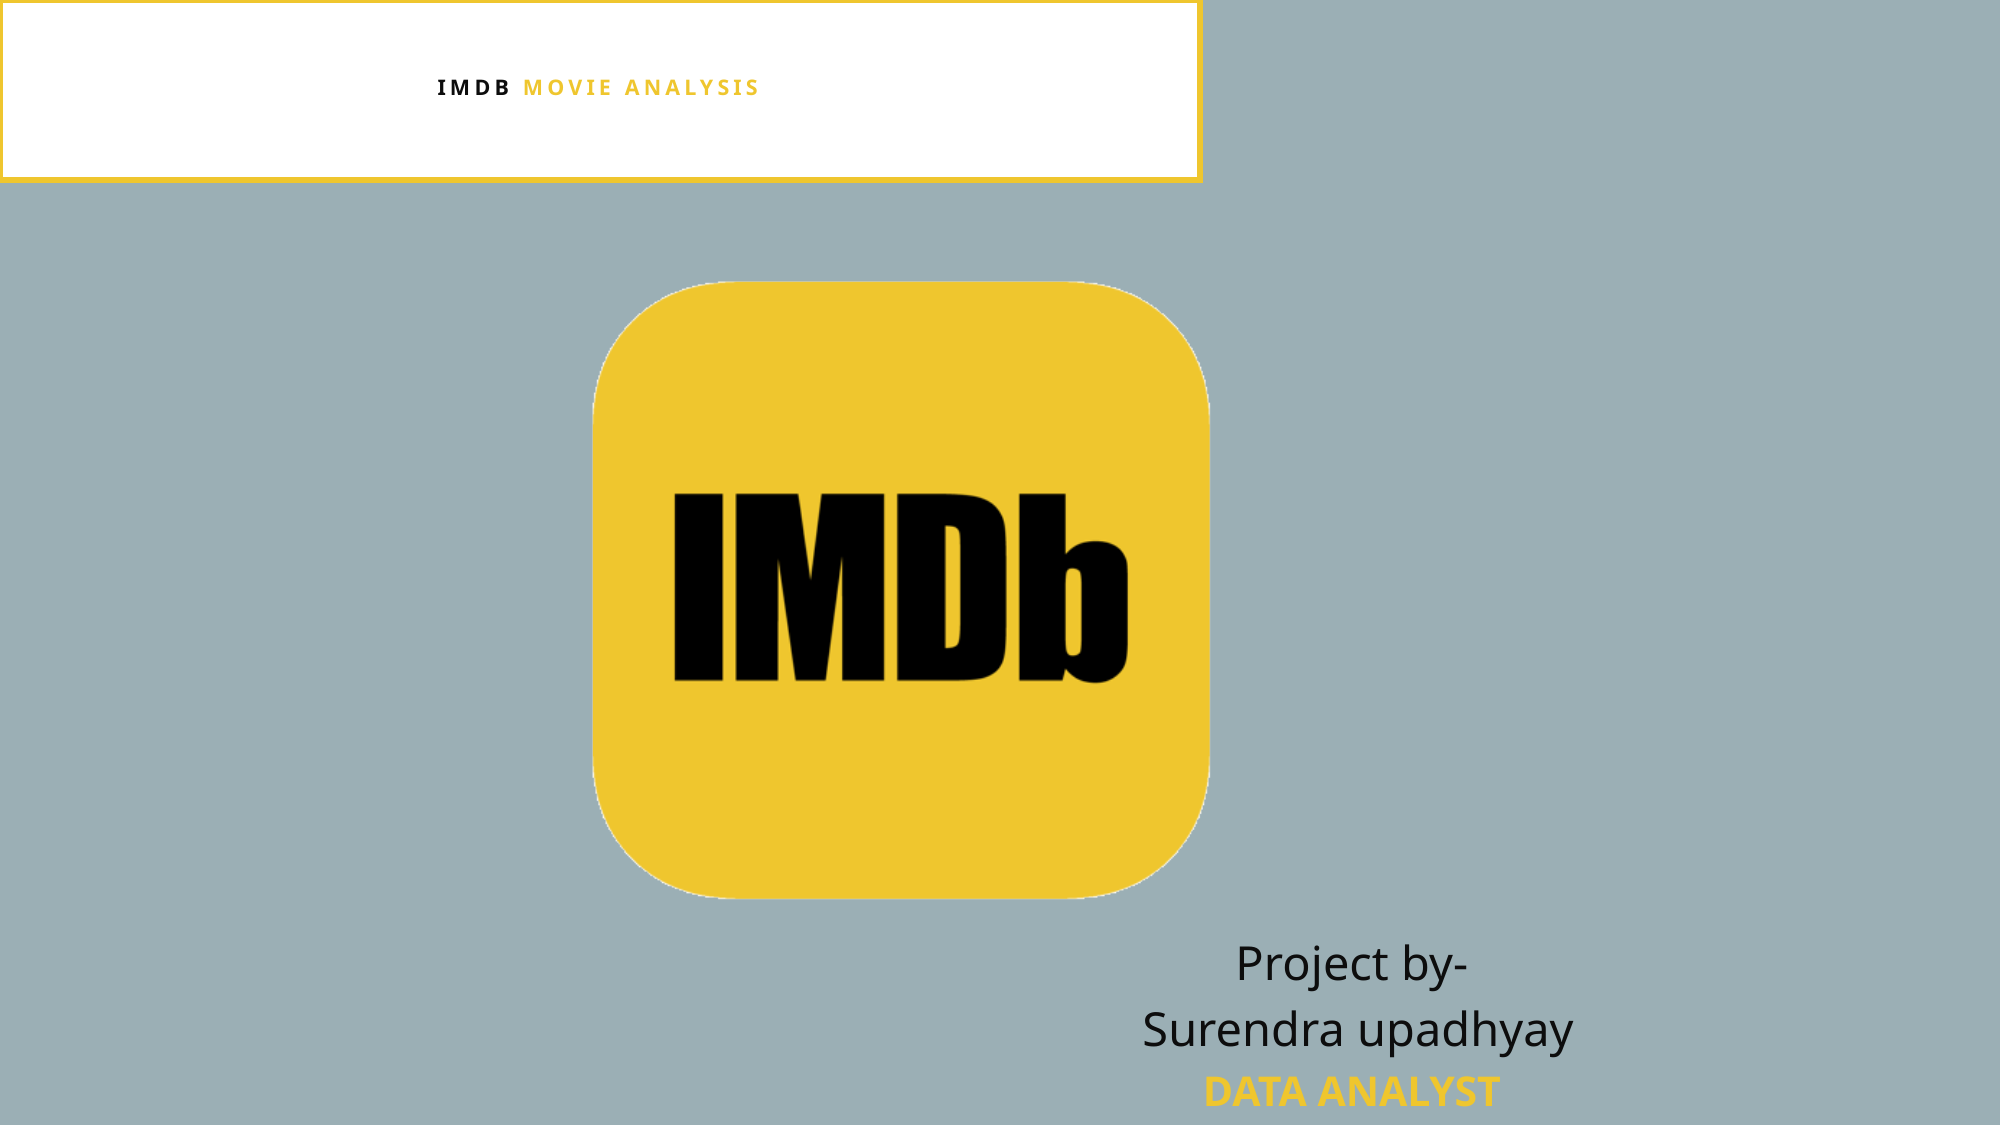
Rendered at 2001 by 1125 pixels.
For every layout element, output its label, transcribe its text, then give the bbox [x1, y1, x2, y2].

title IMDB Movie Analysis [0, 0, 1203, 183]
picture [36, 136, 1767, 1045]
subtitle Project by- Surendra upadhyay Data analyst [759, 925, 1945, 1125]
